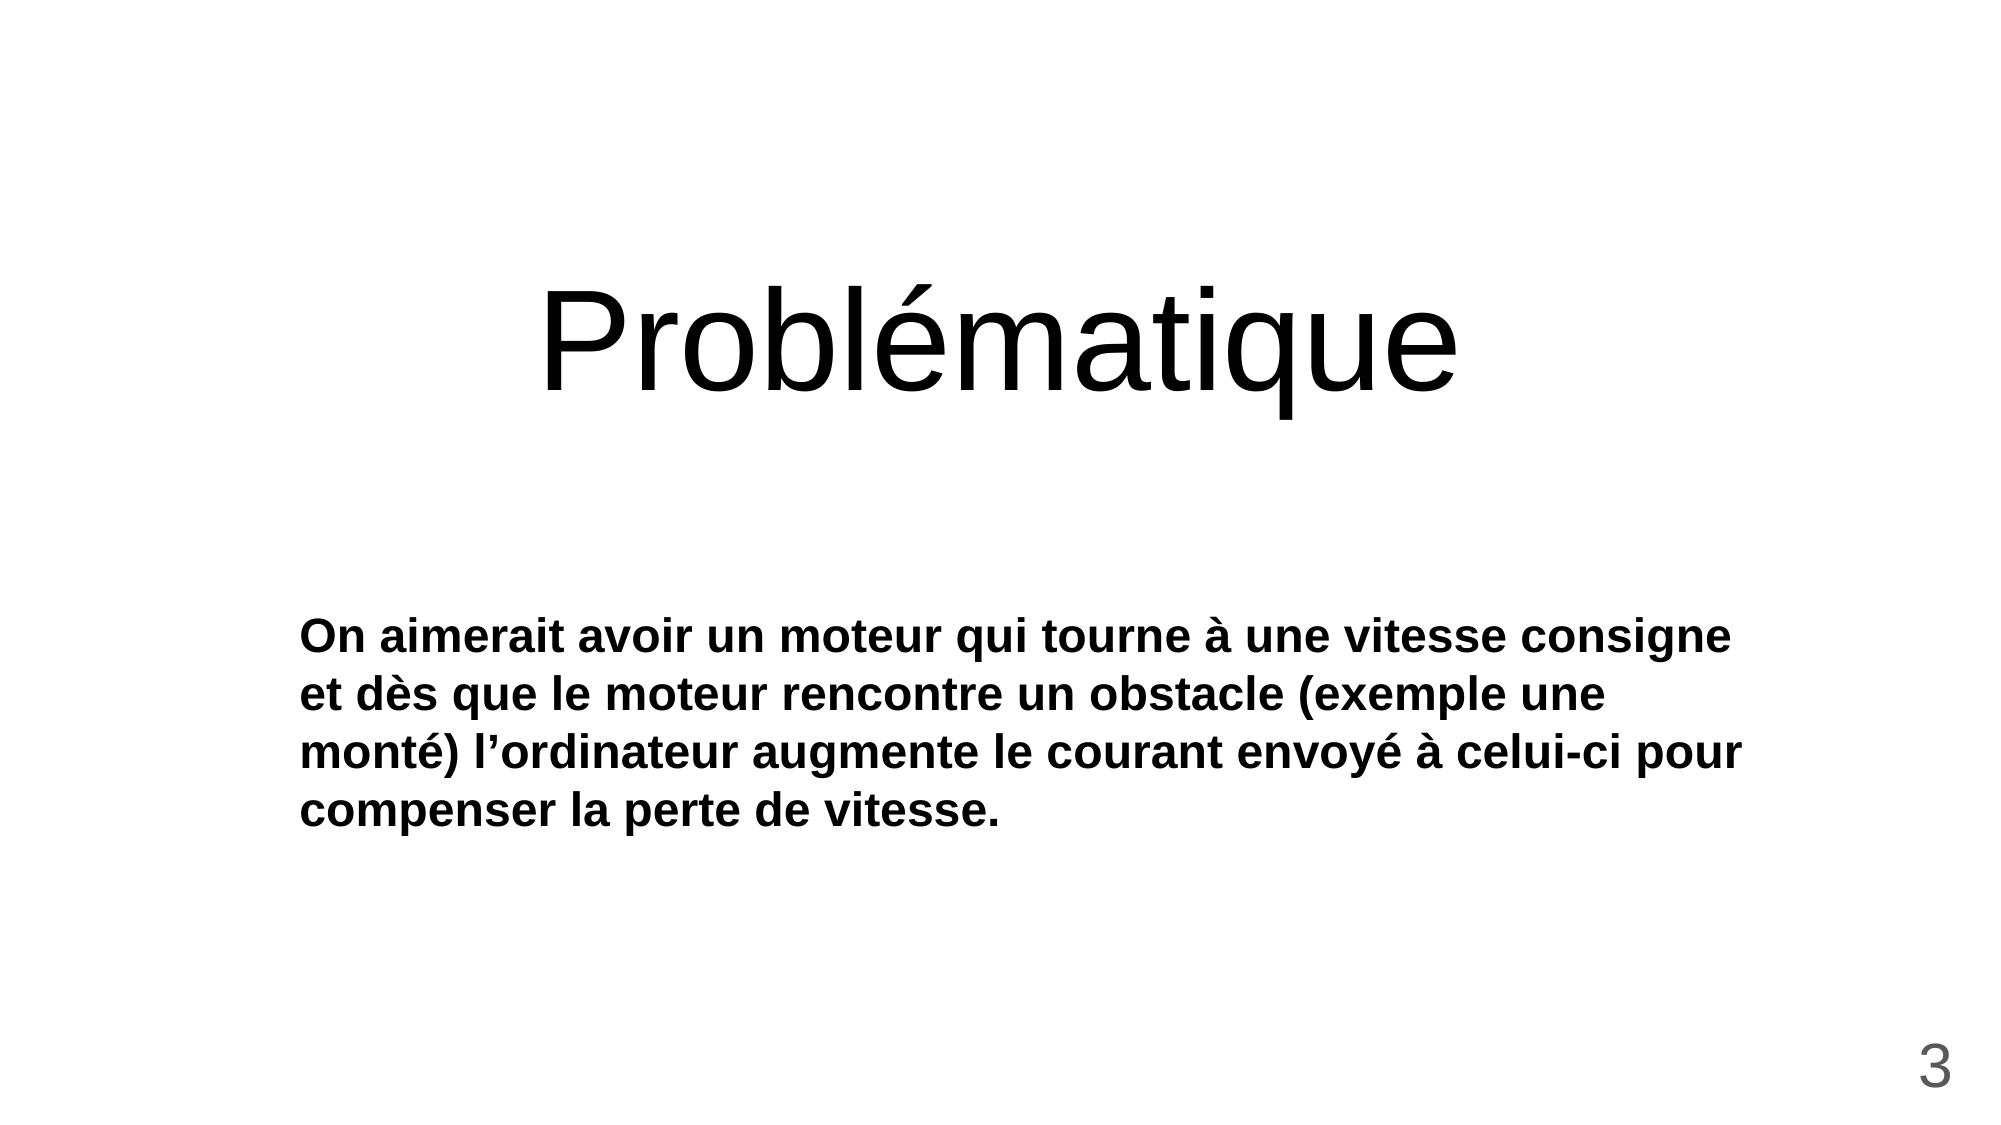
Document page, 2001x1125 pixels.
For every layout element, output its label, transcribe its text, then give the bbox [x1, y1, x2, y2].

slide_number ‹#› [1853, 1019, 1974, 1106]
subtitle On aimerait avoir un moteur qui tourne à une vitesse consigne et dès que le moteur rencontre un obstacle (exemple une monté) l’ordinateur augmente le courant envoyé à celui-ci pour compenser la perte de vitesse. [279, 584, 1780, 857]
title Problématique [68, 162, 1932, 612]
